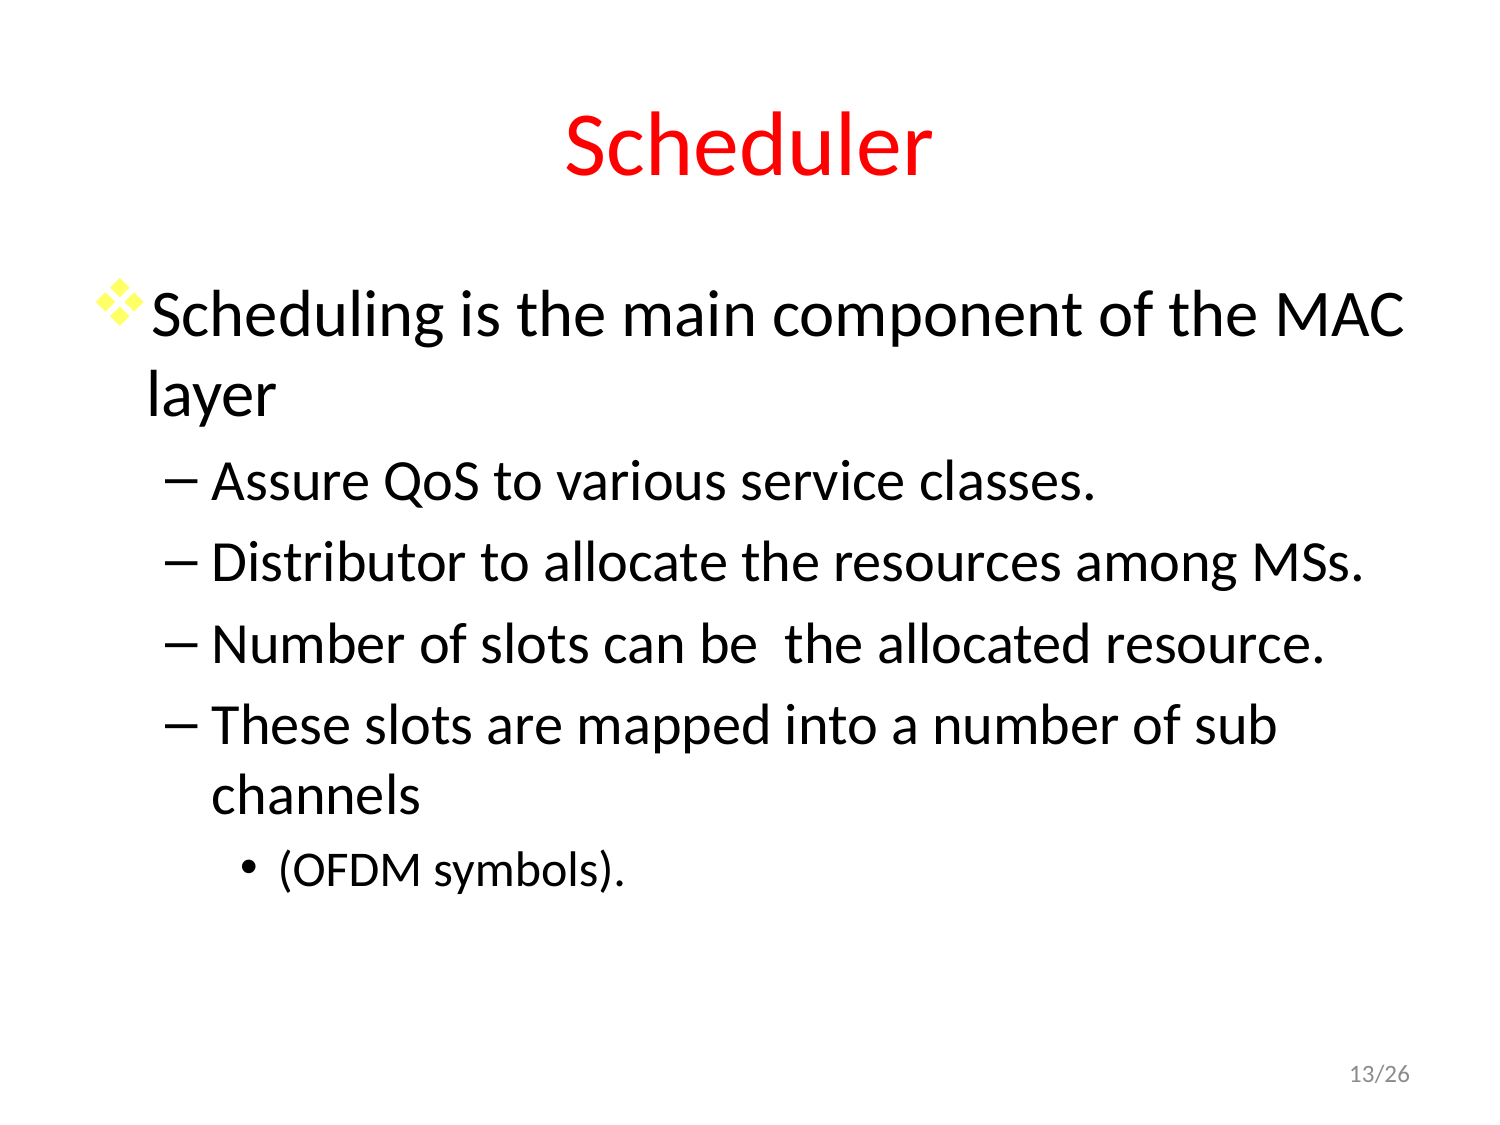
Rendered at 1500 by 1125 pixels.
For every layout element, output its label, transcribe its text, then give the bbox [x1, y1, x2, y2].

slide_number 13/26 [1074, 1042, 1425, 1103]
title Scheduler [75, 45, 1425, 233]
list Scheduling is the main component of the MAC layer Assure QoS to various service classes. Distributor to allocate the resources among MSs. Number of slots can be the allocated resource. These slots are mapped into a number of sub channels (OFDM symbols). [75, 262, 1425, 1050]
